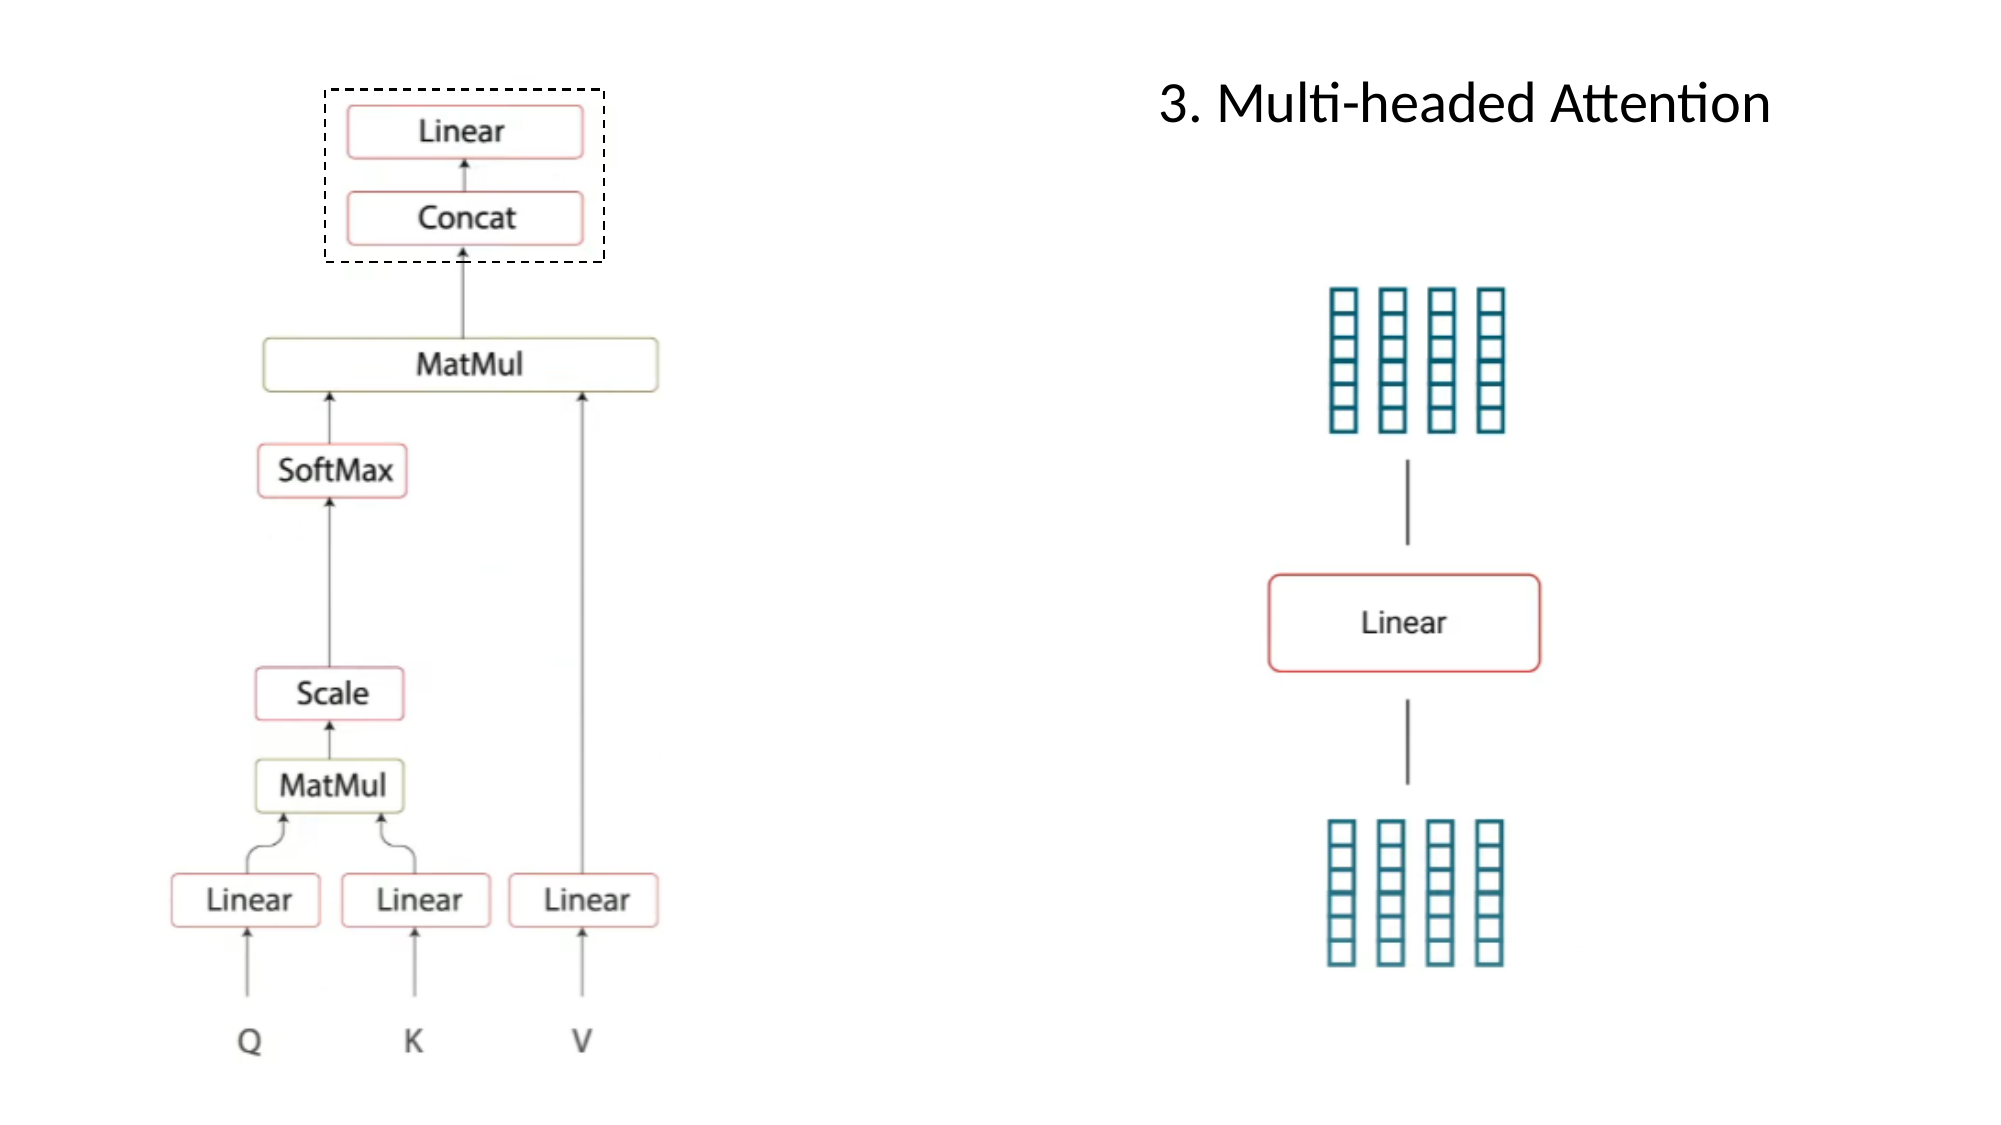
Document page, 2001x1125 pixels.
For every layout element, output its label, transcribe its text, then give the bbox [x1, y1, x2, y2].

picture [153, 41, 685, 1084]
picture [1187, 228, 1598, 994]
text_box 3. Multi-headed Attention [1143, 56, 1846, 141]
